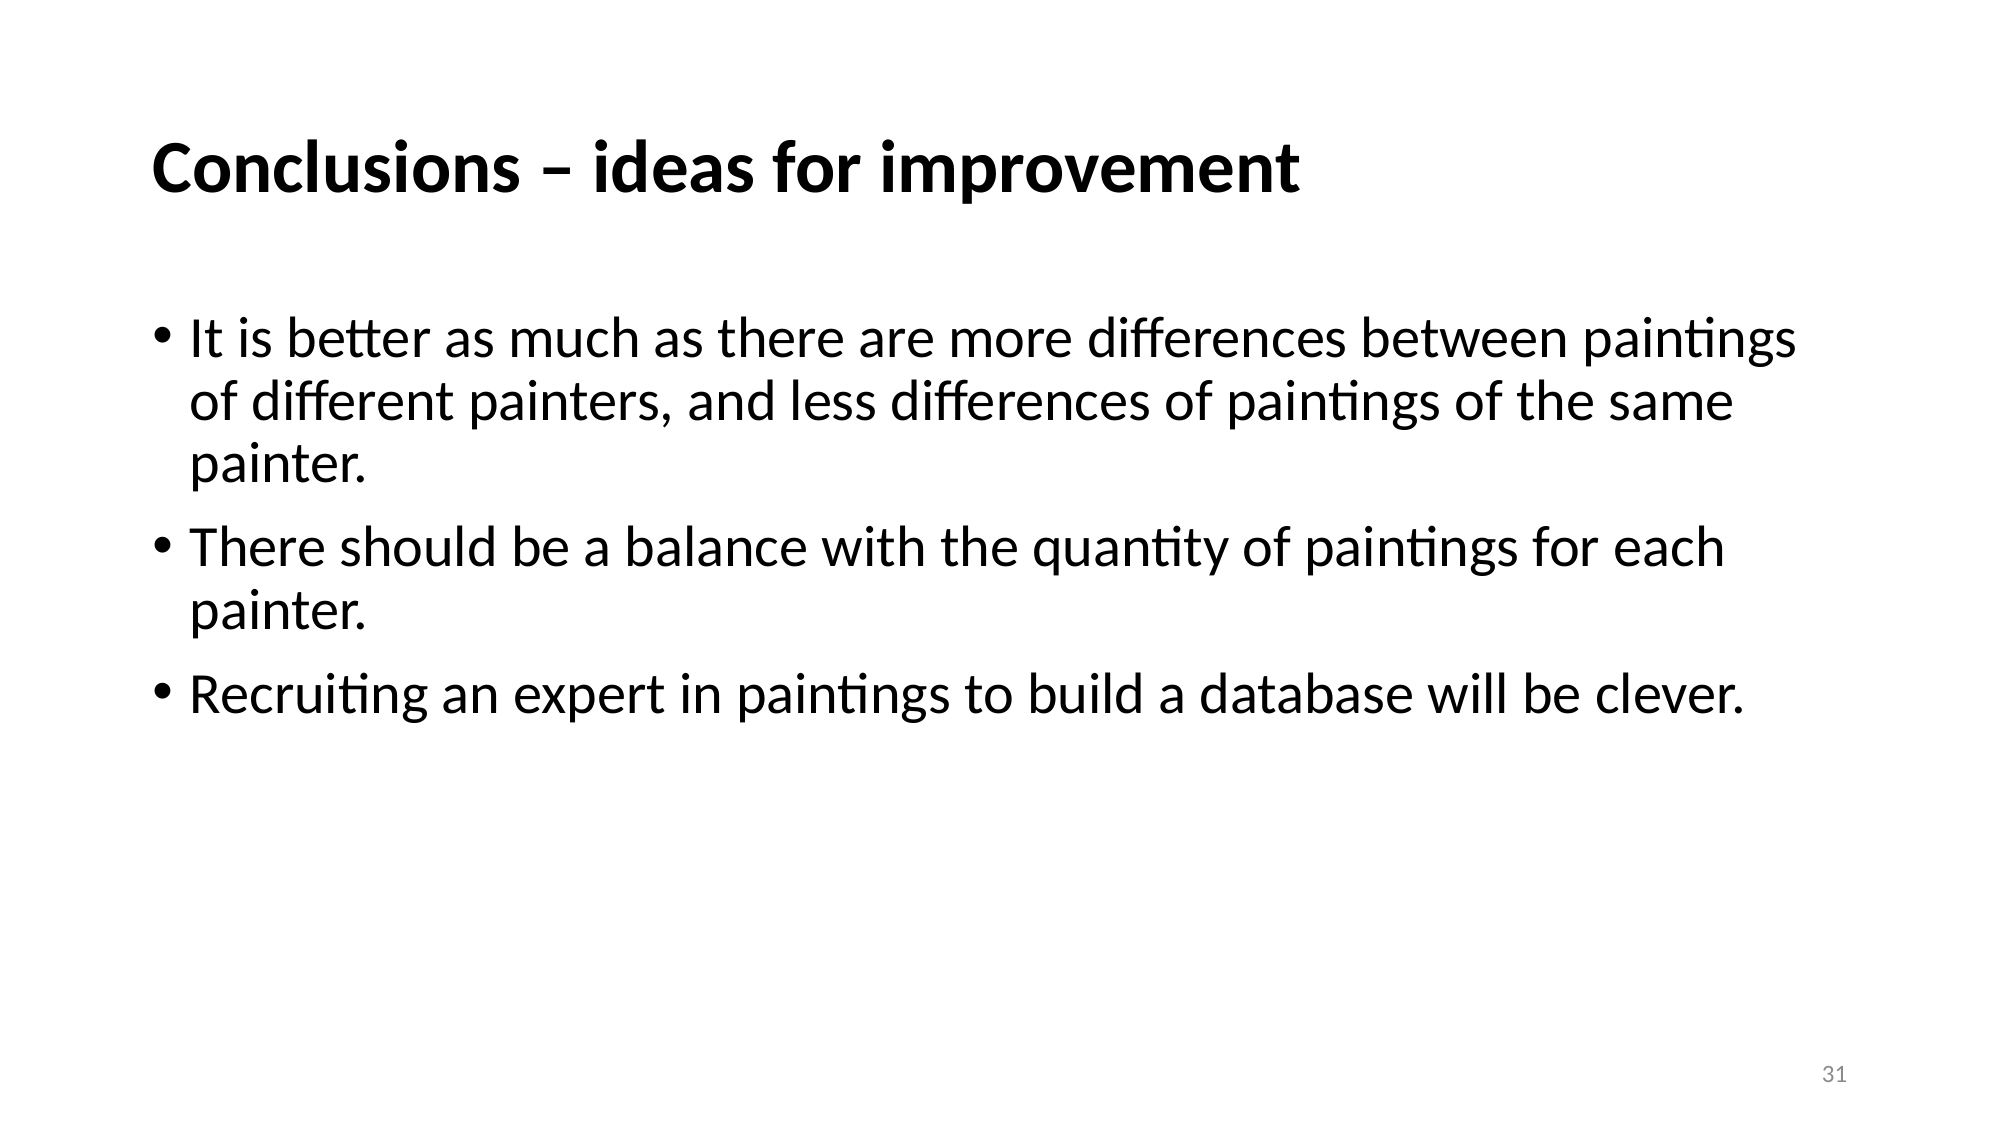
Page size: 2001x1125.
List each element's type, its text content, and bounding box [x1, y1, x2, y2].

slide_number 31 [1412, 1042, 1863, 1103]
title Conclusions – ideas for improvement [137, 59, 1863, 278]
list It is better as much as there are more differences between paintings of different painters, and less differences of paintings of the same painter. There should be a balance with the quantity of paintings for each painter. Recruiting an expert in paintings to build a database will be clever. [137, 299, 1863, 1014]
